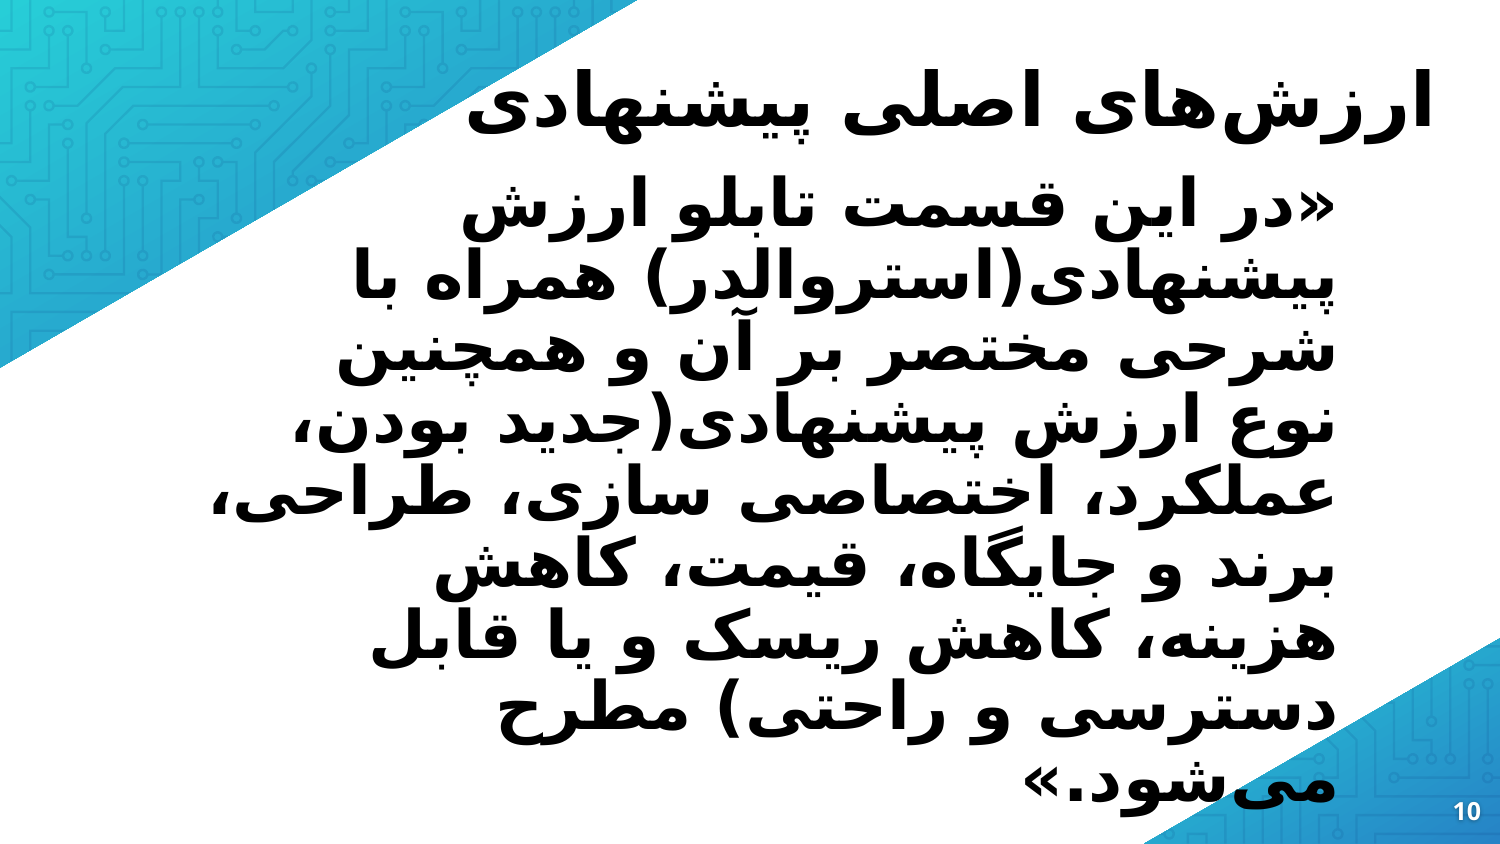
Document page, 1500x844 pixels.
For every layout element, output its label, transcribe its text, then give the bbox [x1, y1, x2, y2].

title ارزش‌های اصلی پیشنهادی [381, 61, 1437, 127]
slide_number 10 [1391, 779, 1482, 844]
text_box «در این قسمت تابلو ارزش پیشنهادی(استروالدر) همراه با شرحی مختصر بر آن و همچنین نوع ارزش پیشنهادی(جدید بودن، عملکرد، اختصاصی سازی، طراحی، برند و جایگاه، قیمت، کاهش هزینه، کاهش ریسک و یا قابل دسترسی و راحتی) مطرح می‌شود.» [207, 278, 1340, 708]
